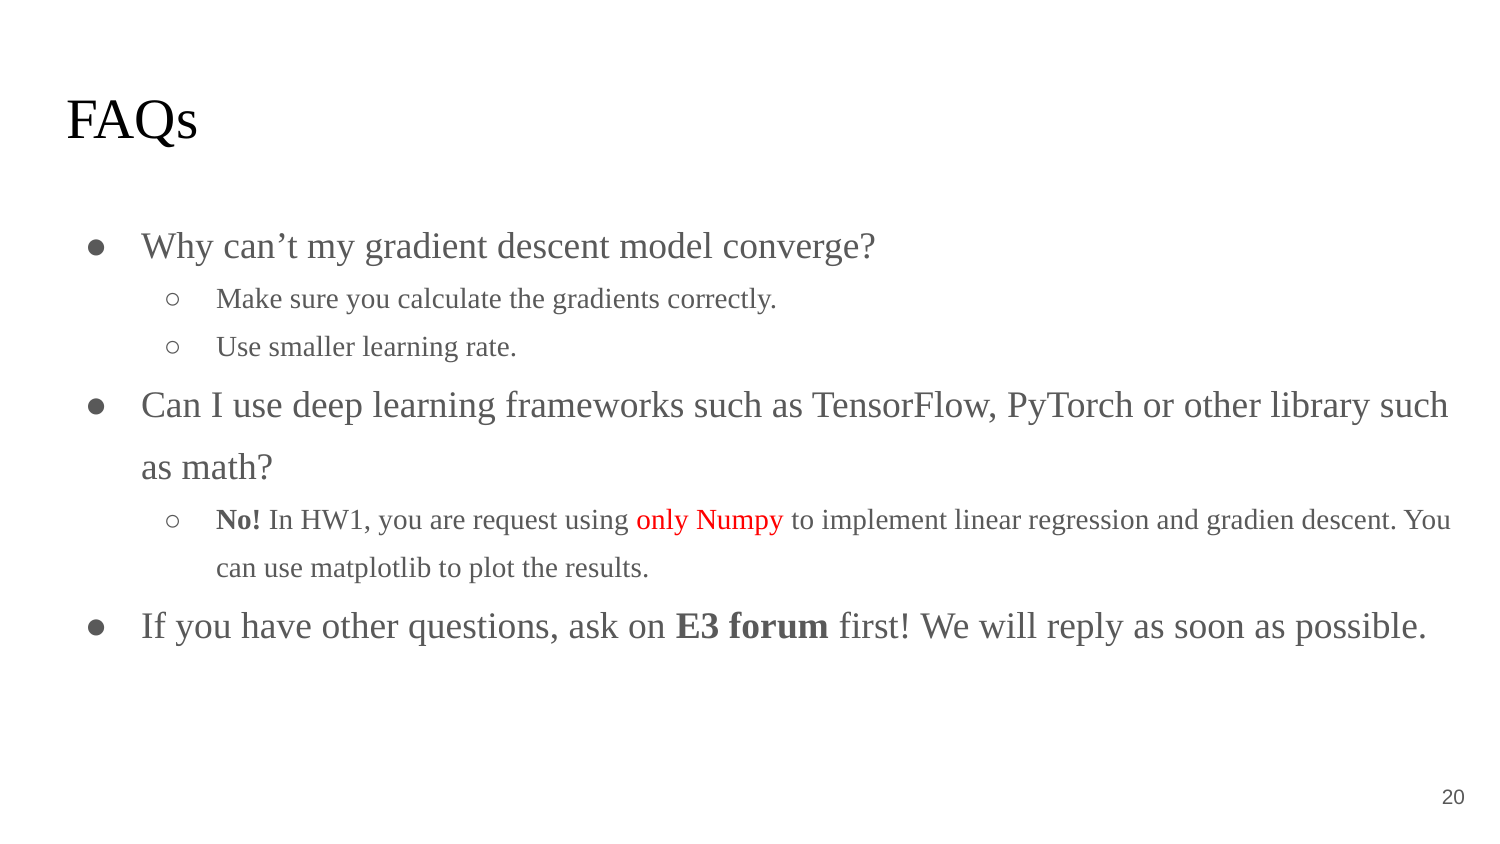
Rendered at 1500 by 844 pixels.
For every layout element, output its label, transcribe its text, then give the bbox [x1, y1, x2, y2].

list Why can’t my gradient descent model converge? Make sure you calculate the gradients correctly. Use smaller learning rate. Can I use deep learning frameworks such as TensorFlow, PyTorch or other library such as math? No! In HW1, you are request using only Numpy to implement linear regression and gradien descent. You can use matplotlib to plot the results. If you have other questions, ask on E3 forum first! We will reply as soon as possible. [51, 189, 1480, 803]
title FAQs [51, 72, 1449, 167]
slide_number ‹#› [1389, 764, 1480, 830]
